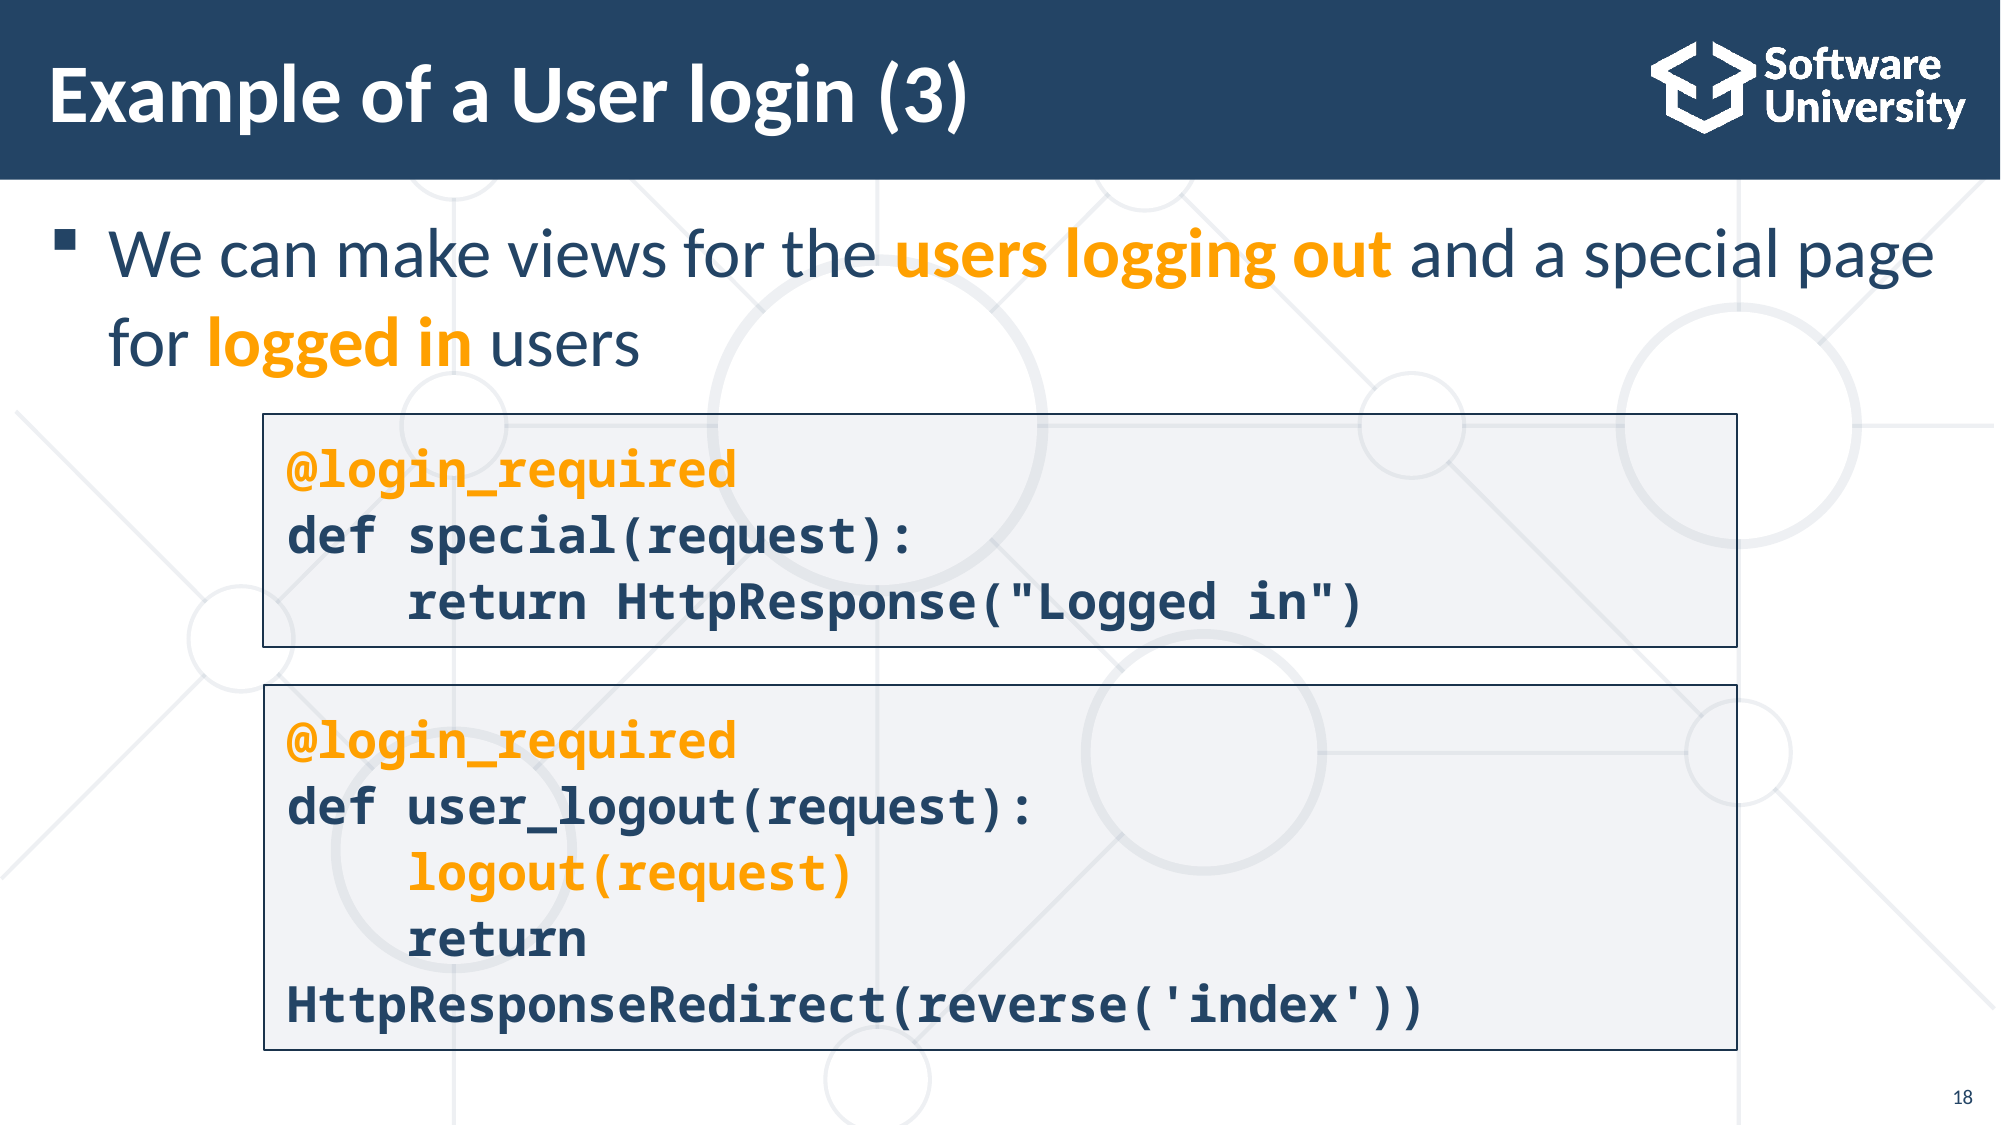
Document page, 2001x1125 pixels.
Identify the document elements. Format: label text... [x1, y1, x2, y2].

text_box @login_required def user_logout(request): logout(request) return HttpResponseRedirect(reverse('index')) [264, 684, 1737, 1050]
list We can make views for the users logging out and a special page for logged in users [31, 196, 1970, 1104]
text_box @login_required def special(request): return HttpResponse("Logged in") [263, 413, 1737, 648]
picture [1651, 41, 1966, 134]
slide_number 18 [1927, 1067, 1989, 1117]
title Example of a User login (3) [31, 16, 1625, 162]
